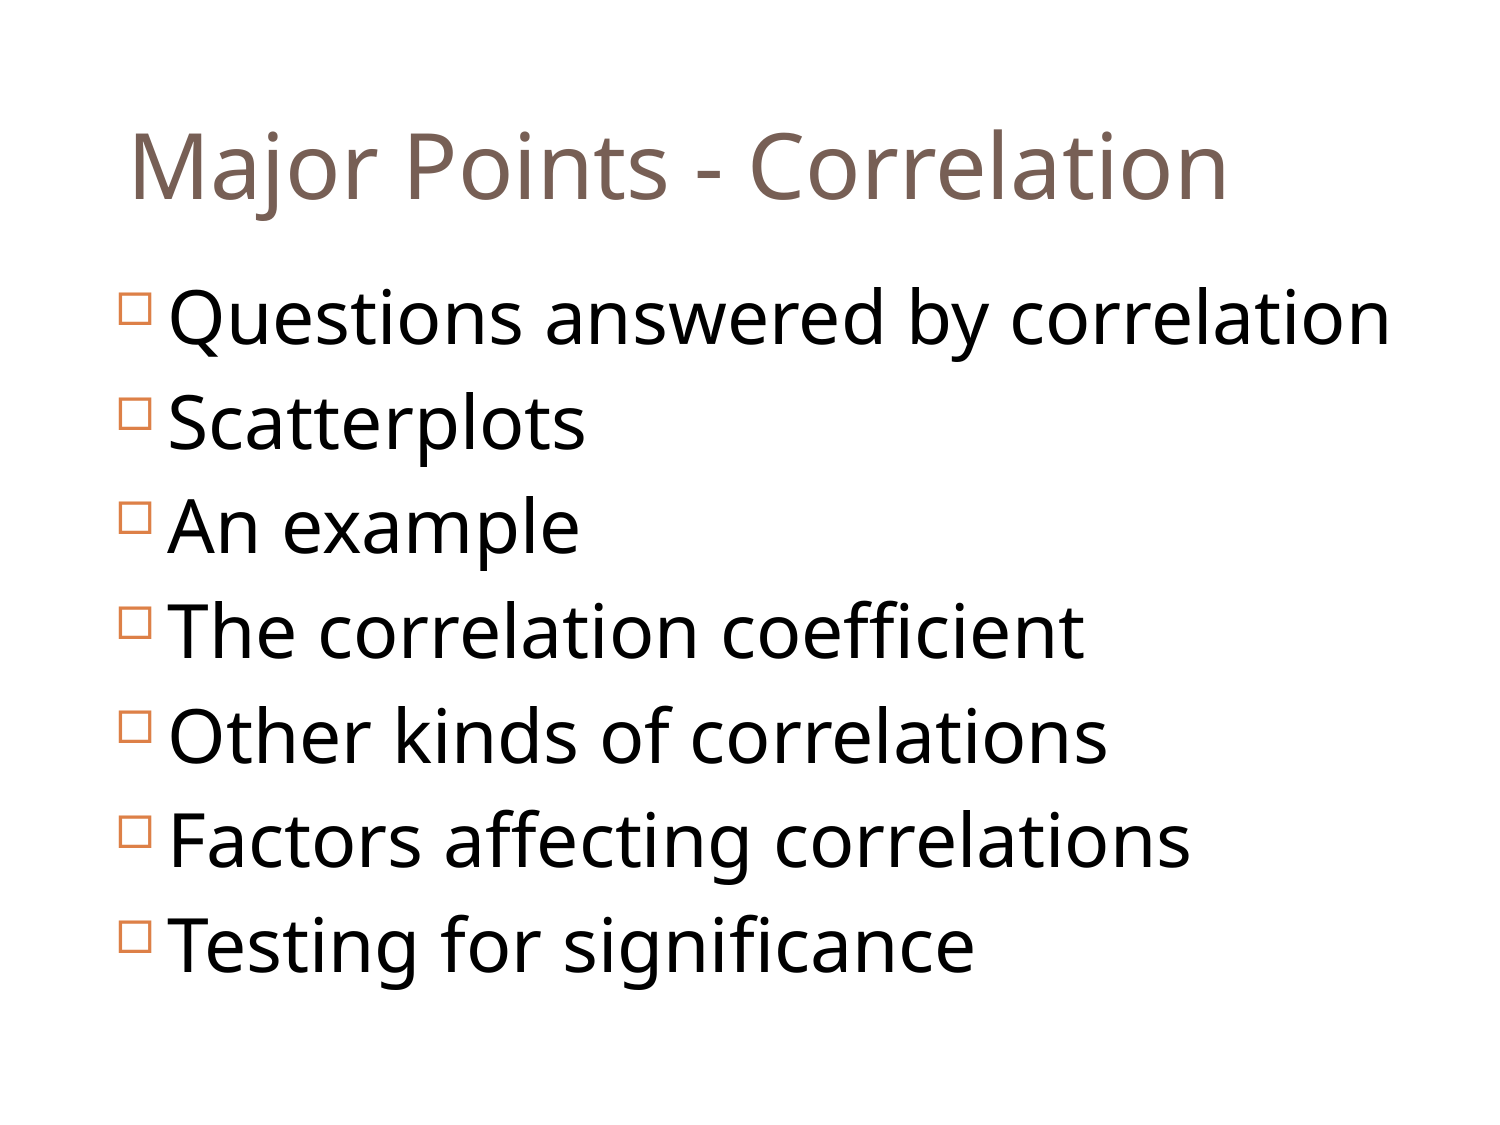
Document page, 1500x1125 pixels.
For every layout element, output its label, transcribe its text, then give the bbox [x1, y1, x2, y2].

list Questions answered by correlation Scatterplots An example The correlation coefficient Other kinds of correlations Factors affecting correlations Testing for significance [100, 262, 1438, 1000]
title Major Points - Correlation [112, 87, 1388, 238]
